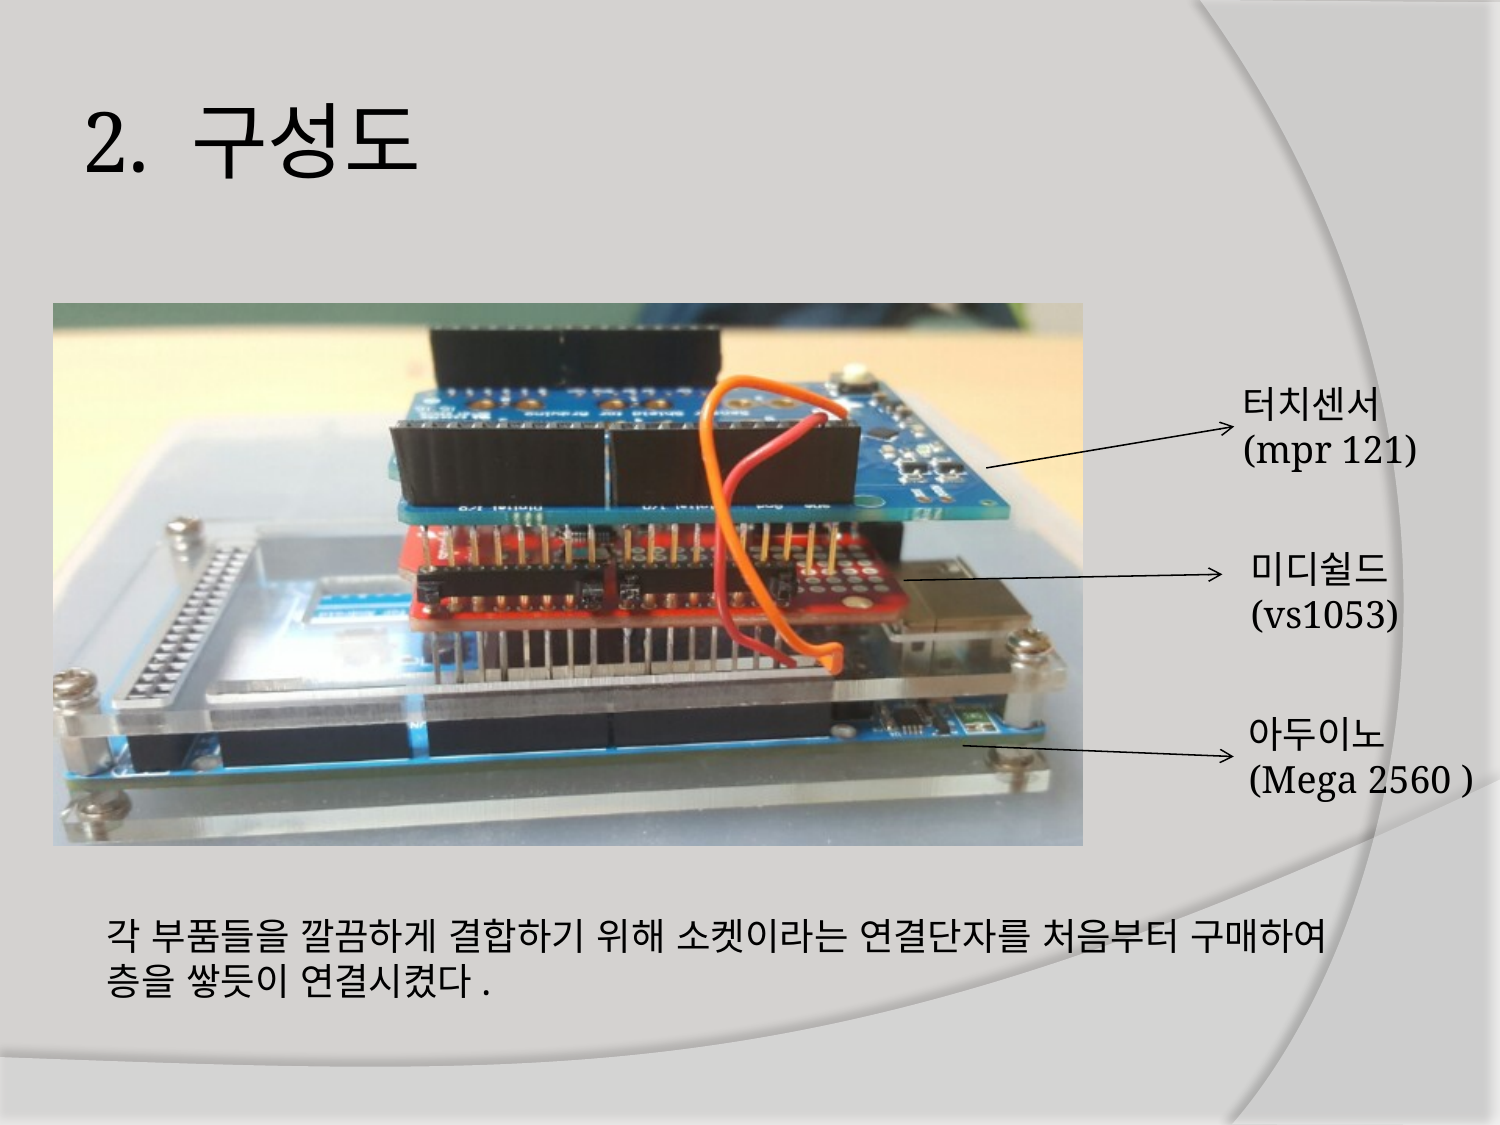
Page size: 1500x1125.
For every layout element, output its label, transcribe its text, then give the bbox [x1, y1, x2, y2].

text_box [903, 573, 1223, 581]
text_box 아두이노 (Mega 2560 ) [1233, 704, 1490, 809]
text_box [962, 745, 1235, 758]
text_box 미디쉴드 (vs1053) [1235, 538, 1415, 644]
title 2. 구성도 [75, 45, 1300, 233]
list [52, 303, 1083, 847]
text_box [985, 426, 1235, 469]
text_box 각 부품들을 깔끔하게 결합하기 위해 소켓이라는 연결단자를 처음부터 구매하여 층을 쌓듯이 연결시켰다. [91, 905, 1345, 1010]
text_box 터치센서 (mpr 121) [1228, 373, 1433, 479]
